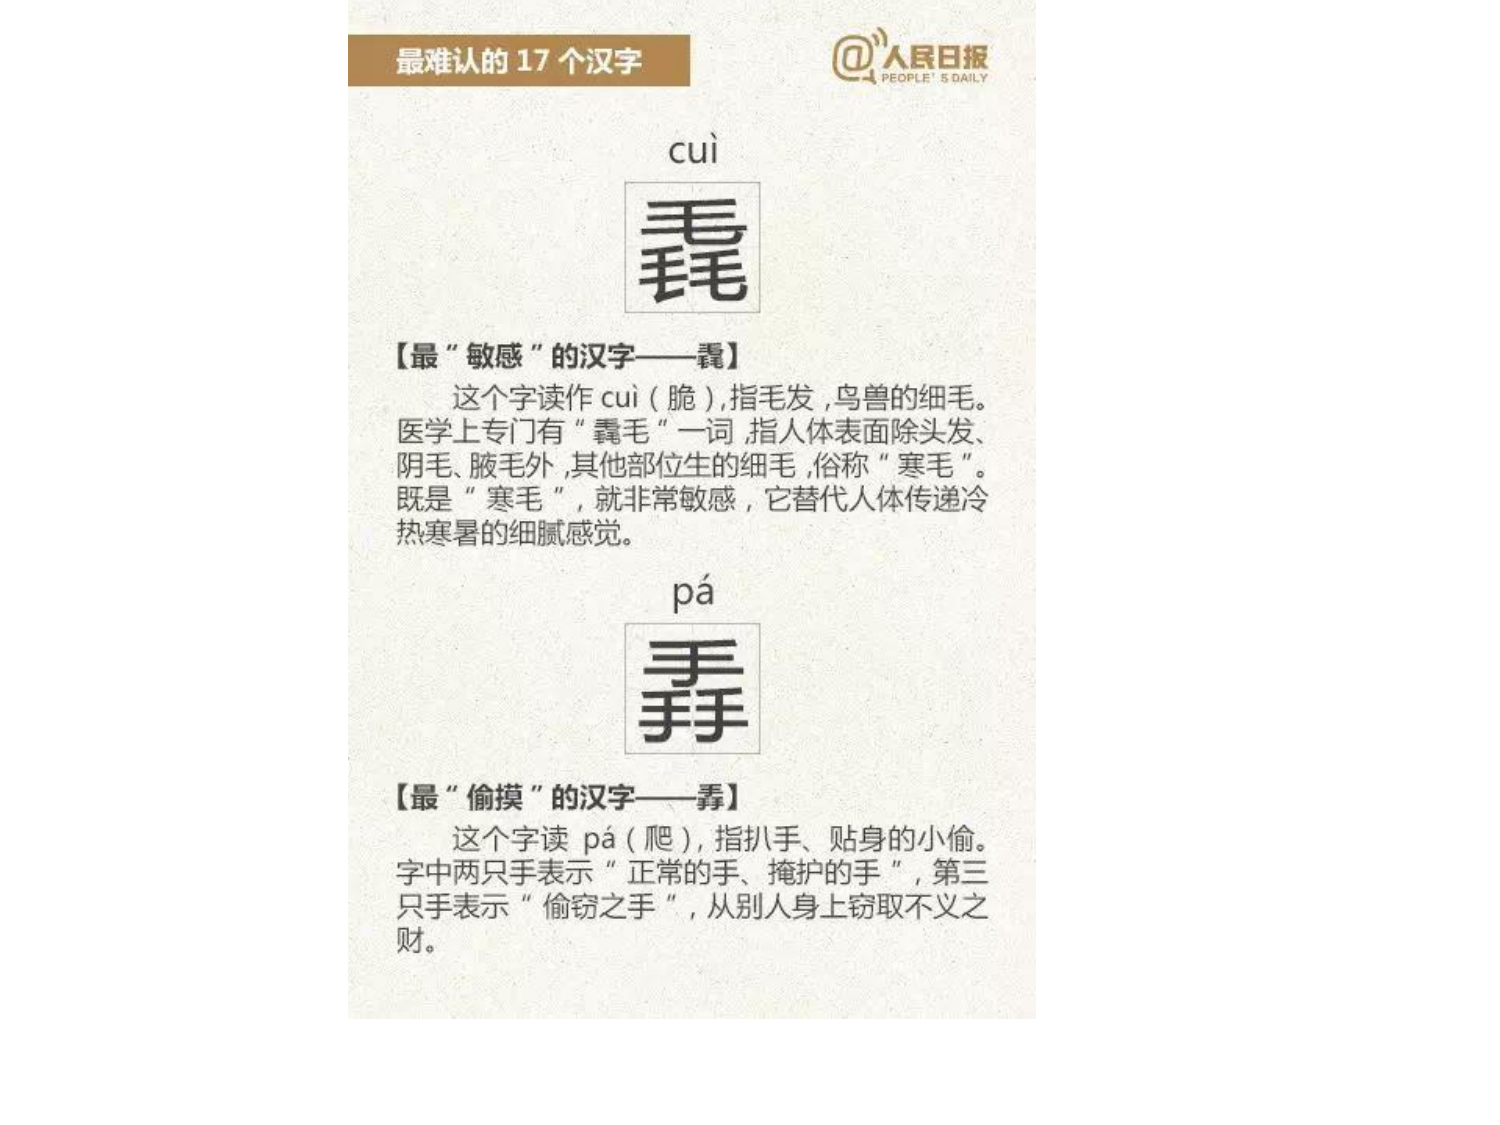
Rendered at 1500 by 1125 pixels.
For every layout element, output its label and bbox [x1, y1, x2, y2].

picture [348, 0, 1037, 1019]
